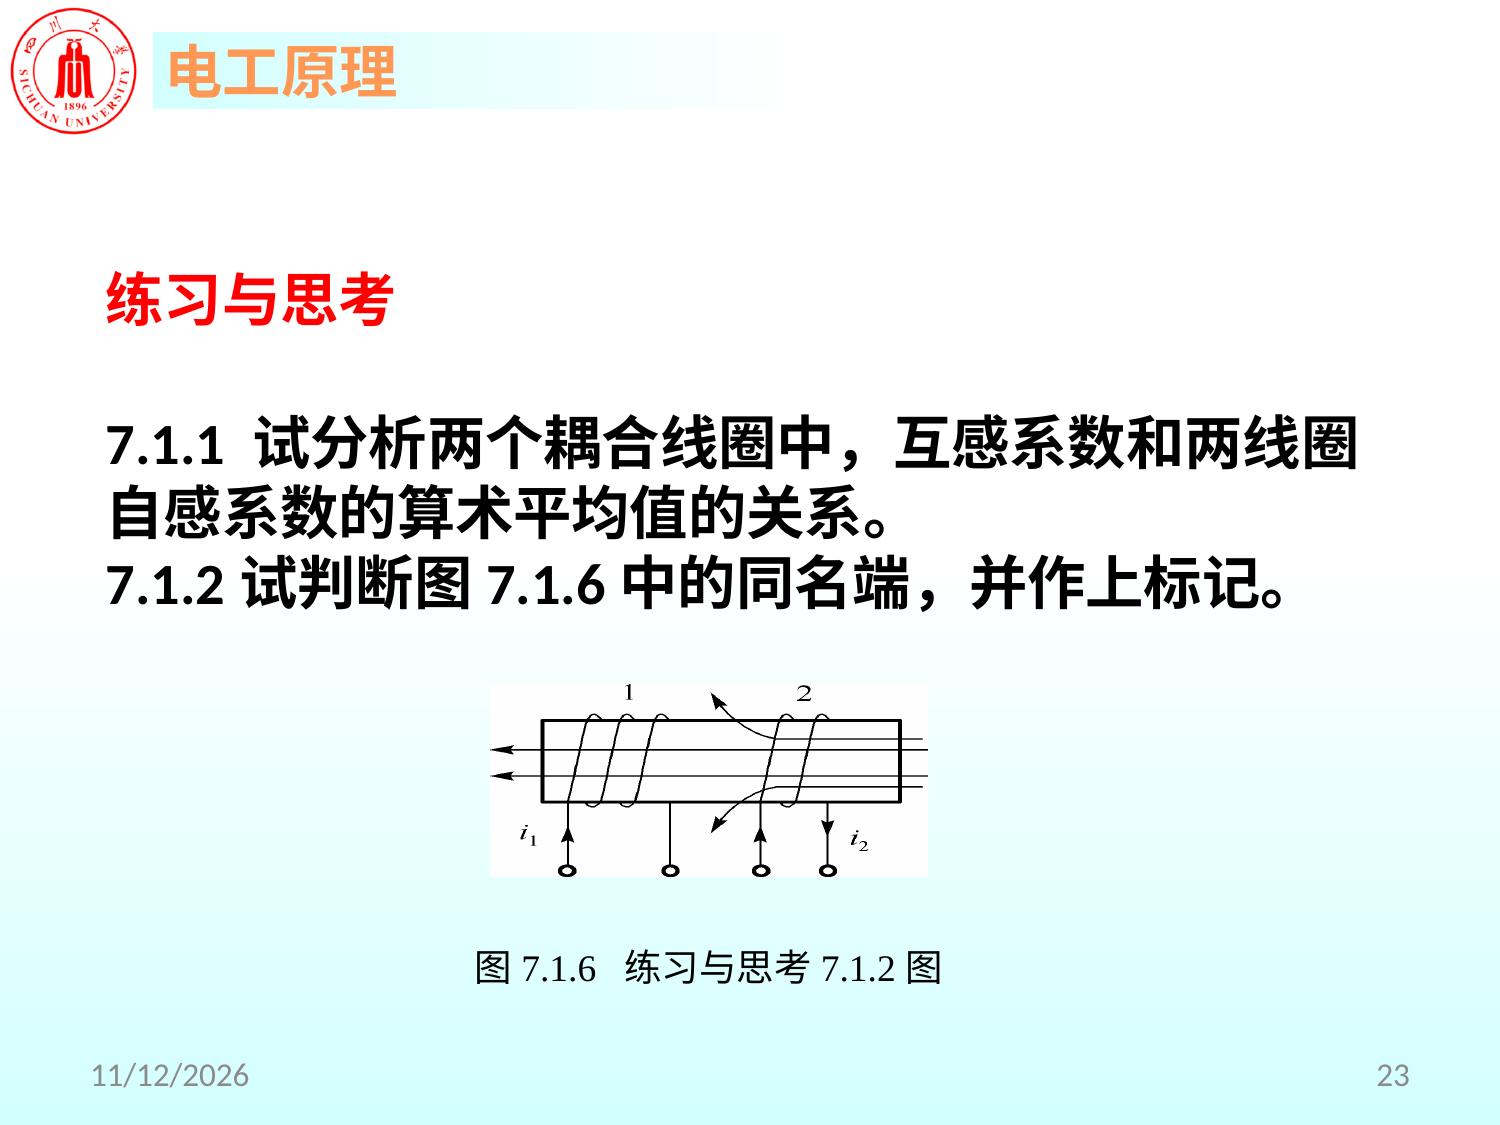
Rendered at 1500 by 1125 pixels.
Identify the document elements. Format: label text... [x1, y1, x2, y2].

text_box 图7.1.6 练习与思考7.1.2图 [459, 936, 958, 997]
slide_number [75, 1042, 425, 1103]
text_box 7.1.1 试分析两个耦合线圈中，互感系数和两线圈自感系数的算术平均值的关系。 7.1.2试判断图7.1.6中的同名端，并作上标记。 [90, 398, 1425, 624]
slide_number 23 [1074, 1042, 1425, 1103]
picture [0, 0, 150, 142]
picture [489, 684, 928, 877]
text_box 练习与思考 [90, 255, 1425, 341]
